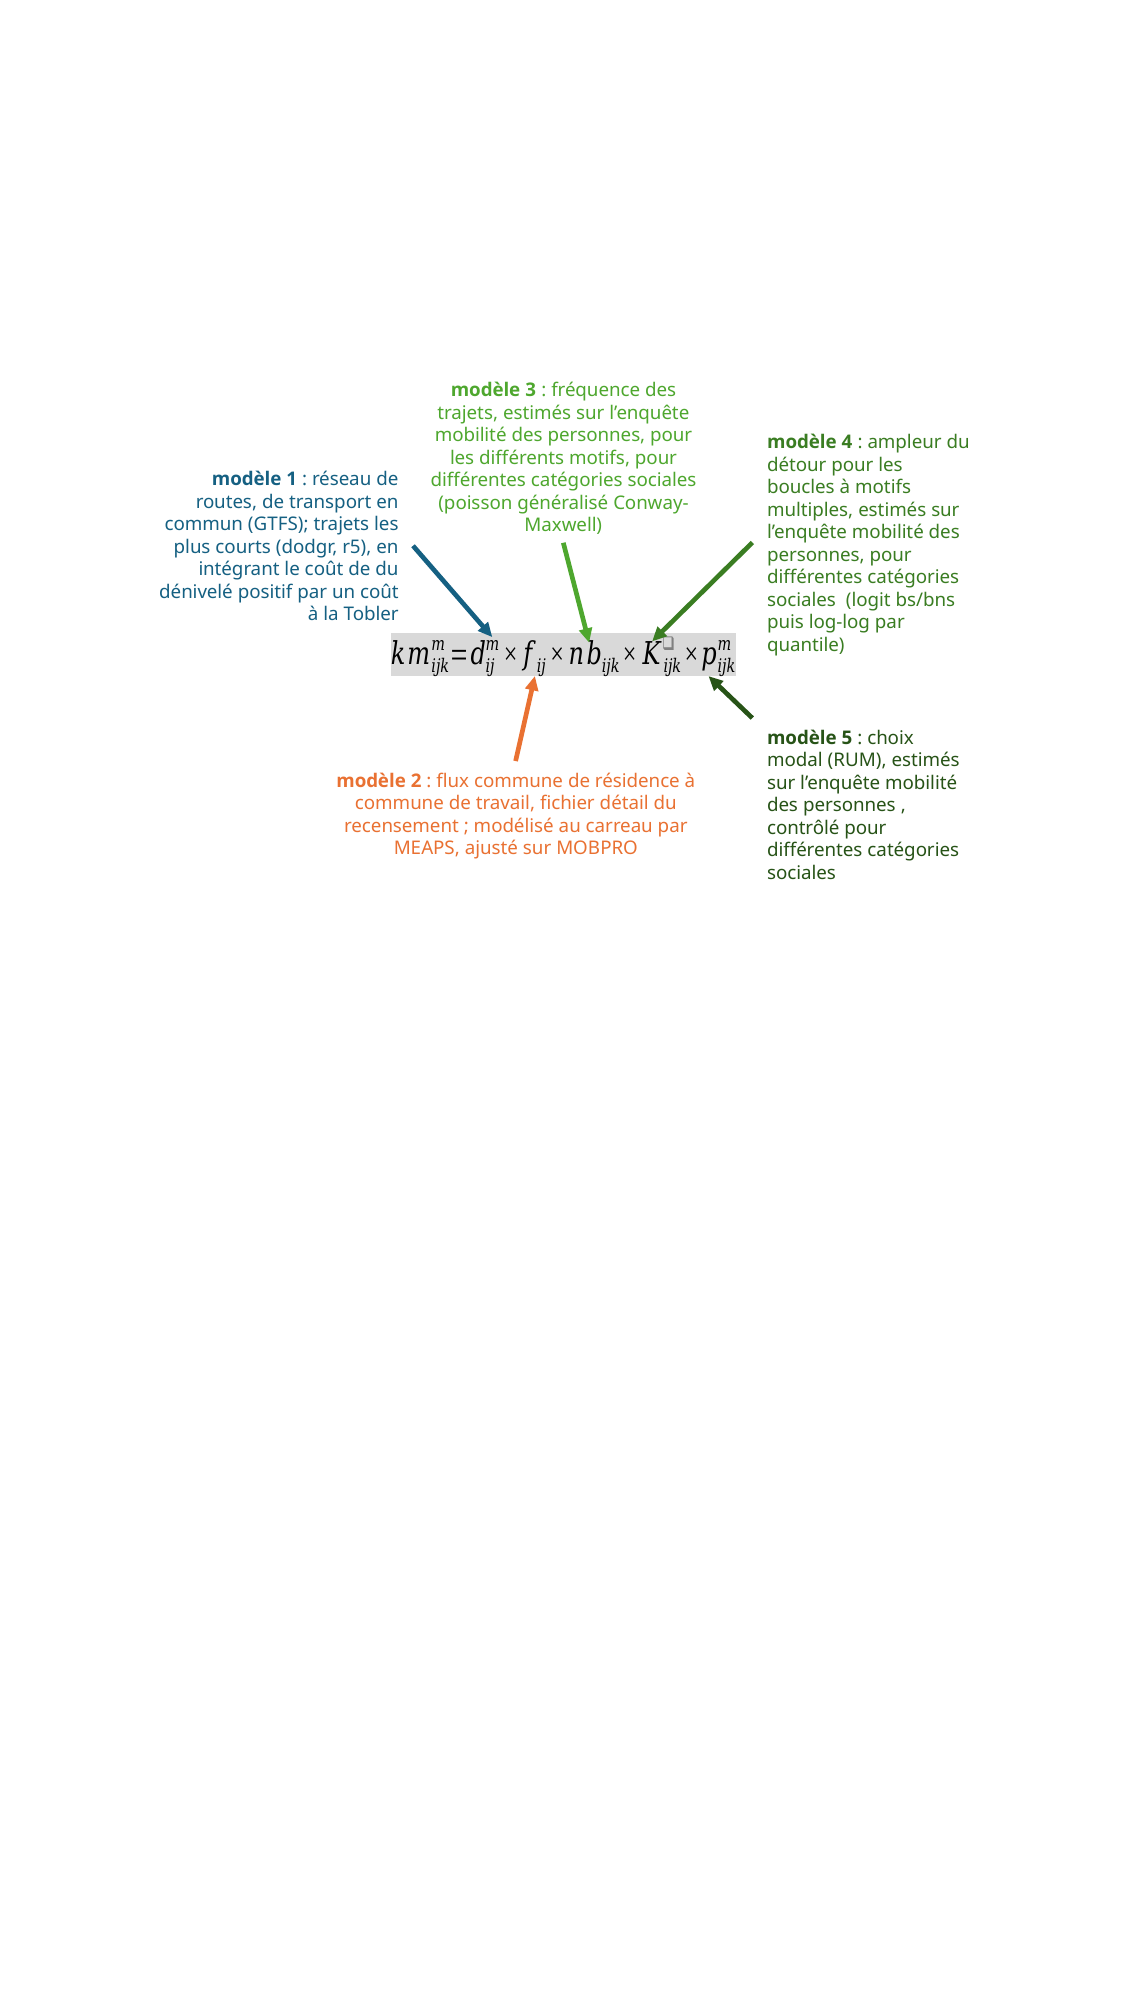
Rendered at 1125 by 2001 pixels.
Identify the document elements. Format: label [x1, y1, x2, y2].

text_box [141, 370, 989, 871]
